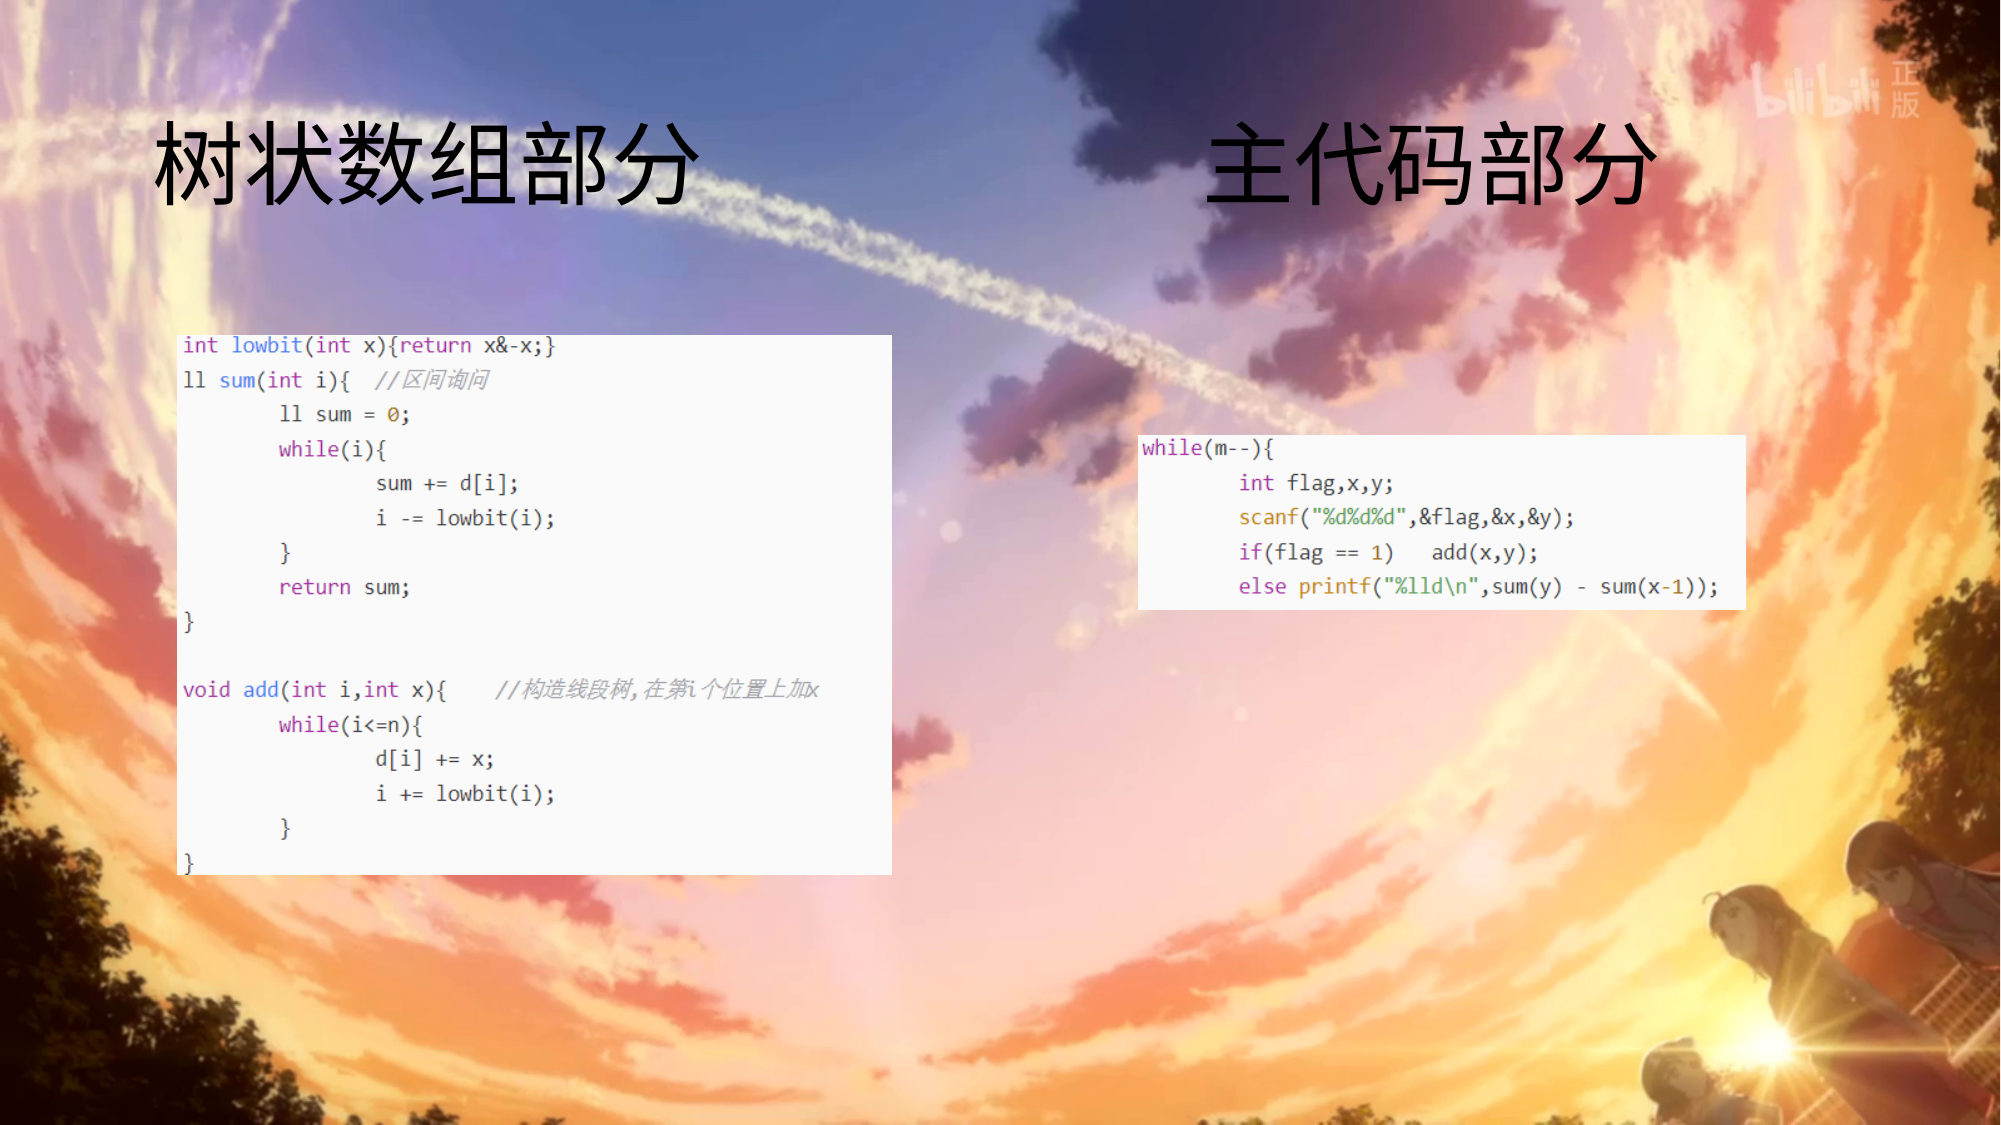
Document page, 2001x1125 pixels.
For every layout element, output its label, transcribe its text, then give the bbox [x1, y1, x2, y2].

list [177, 335, 892, 875]
title 树状数组部分 主代码部分 [137, 59, 1863, 278]
picture [0, 0, 2001, 1125]
